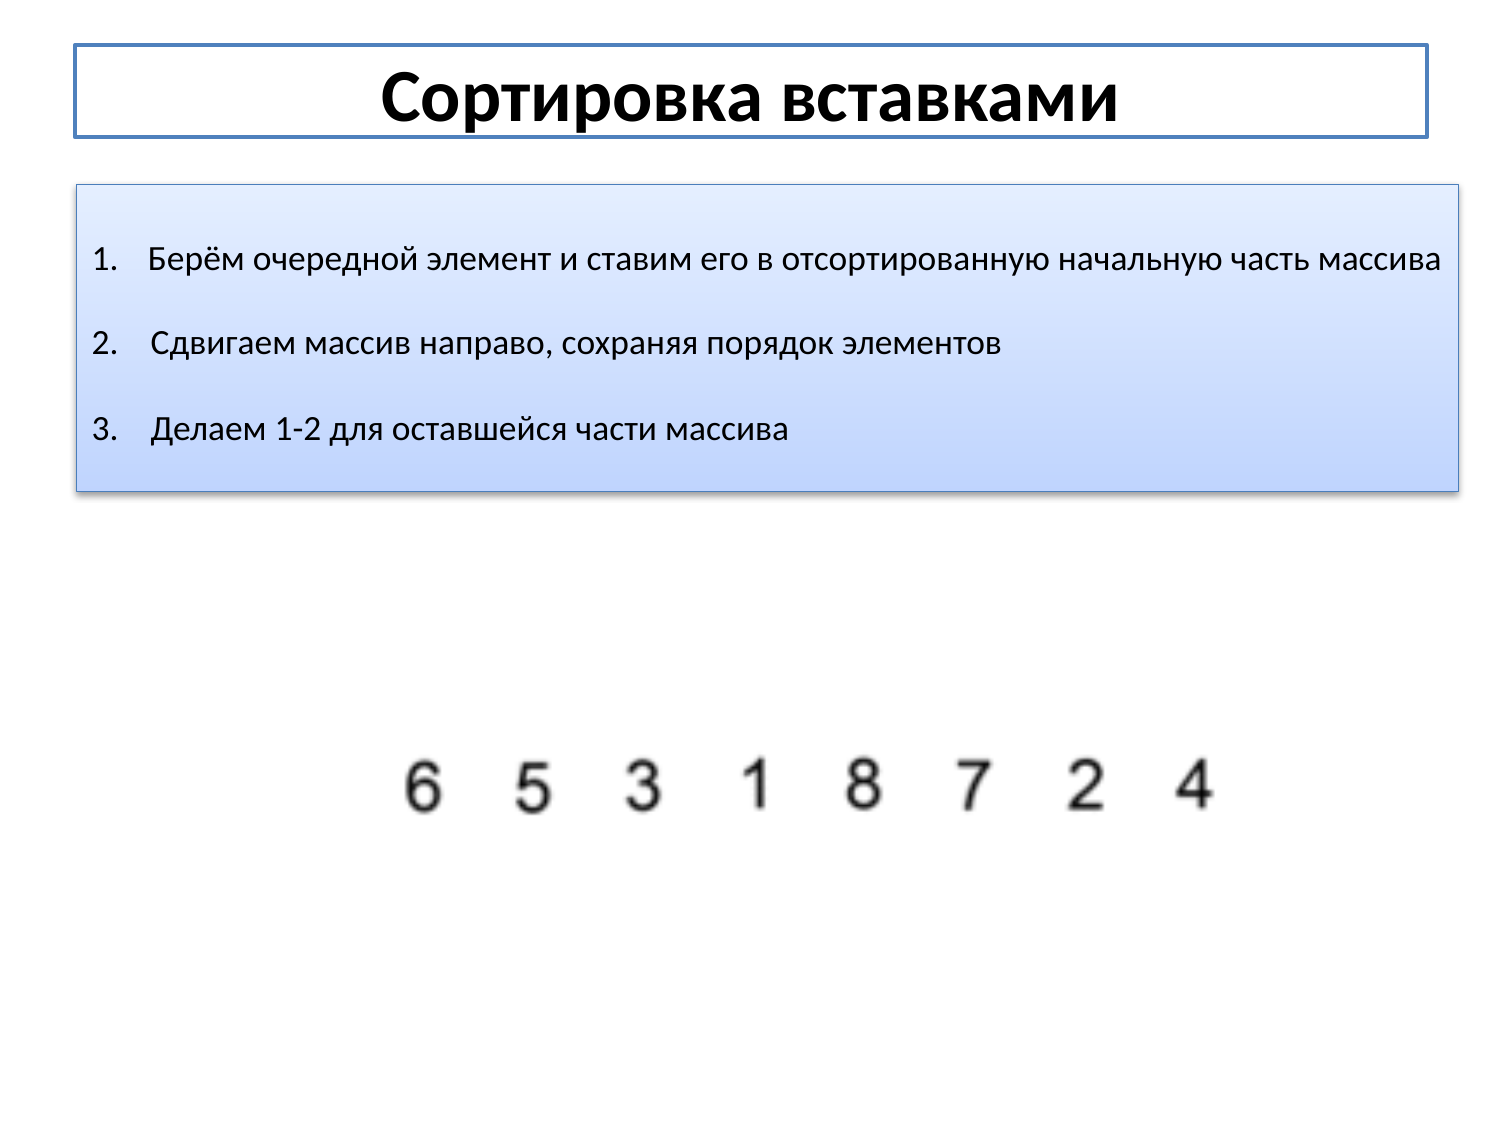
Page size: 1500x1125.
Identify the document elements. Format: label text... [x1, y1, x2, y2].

list Берём очередной элемент и ставим его в отсортированную начальную часть массива 2. Сдвигаем массив направо, сохраняя порядок элементов 3. Делаем 1-2 для оставшейся части массива [76, 184, 1459, 492]
picture [324, 514, 1291, 1095]
title Сортировка вставками [73, 43, 1429, 139]
